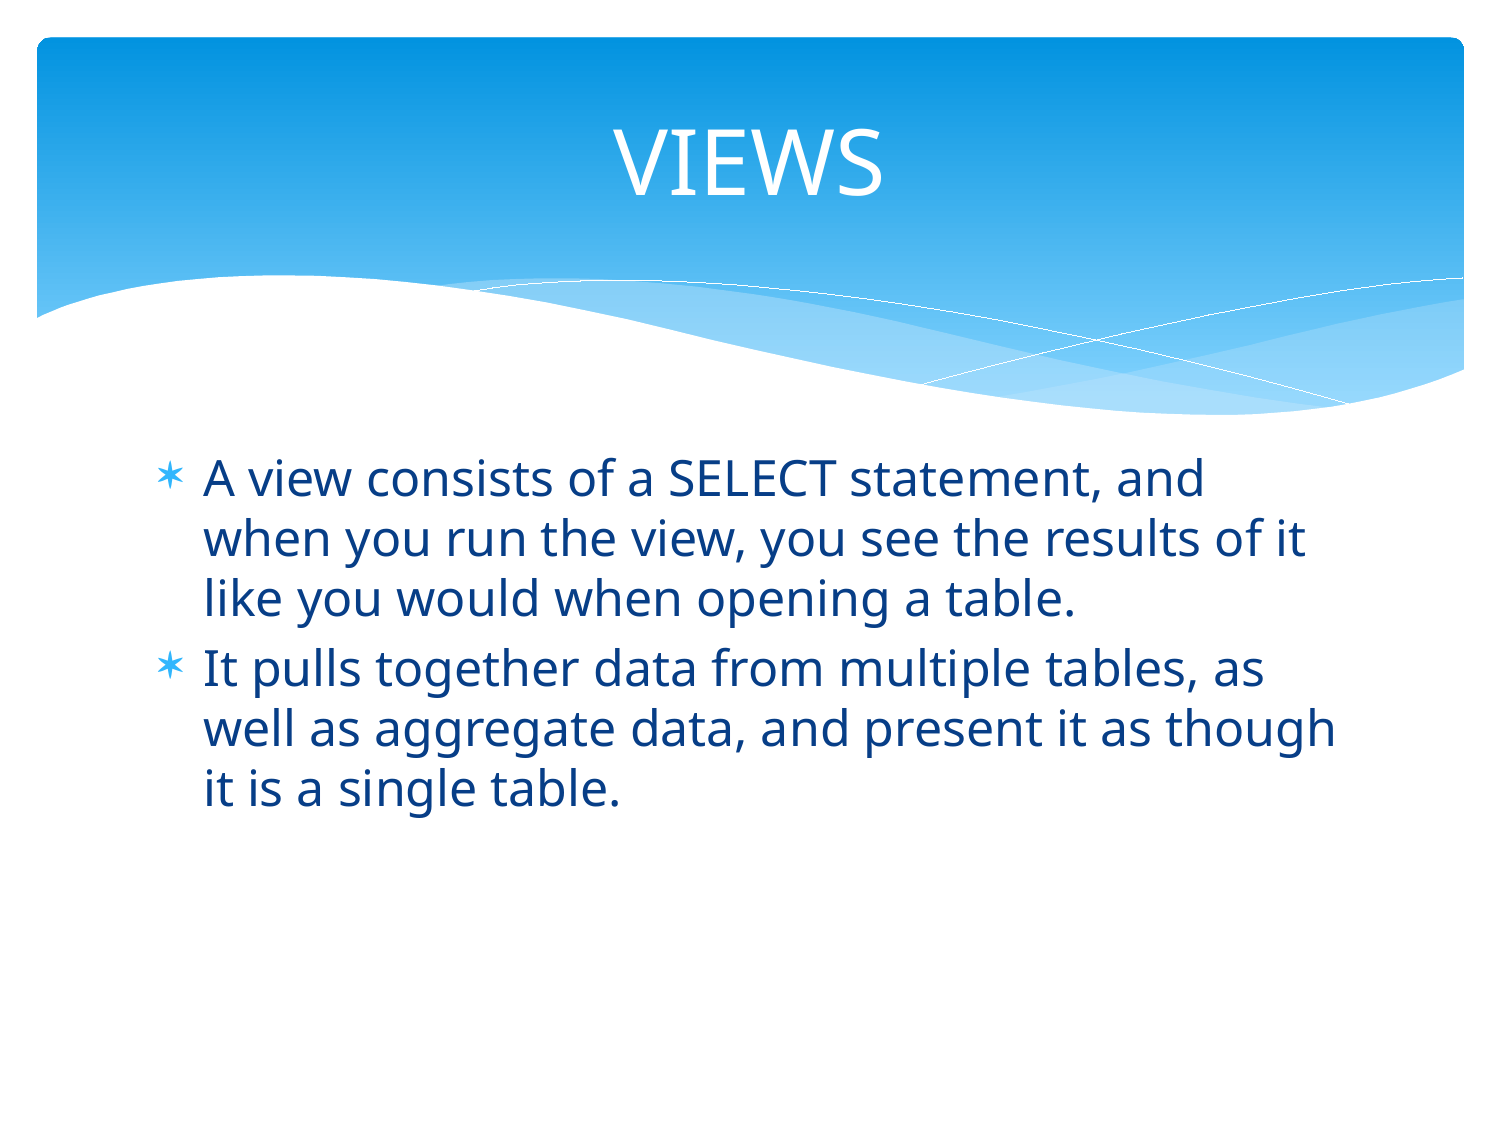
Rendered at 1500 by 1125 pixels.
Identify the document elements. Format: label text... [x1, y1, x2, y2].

list A view consists of a SELECT statement, and when you run the view, you see the results of it like you would when opening a table. It pulls together data from multiple tables, as well as aggregate data, and present it as though it is a single table. [143, 438, 1359, 1005]
title VIEWS [75, 55, 1425, 261]
